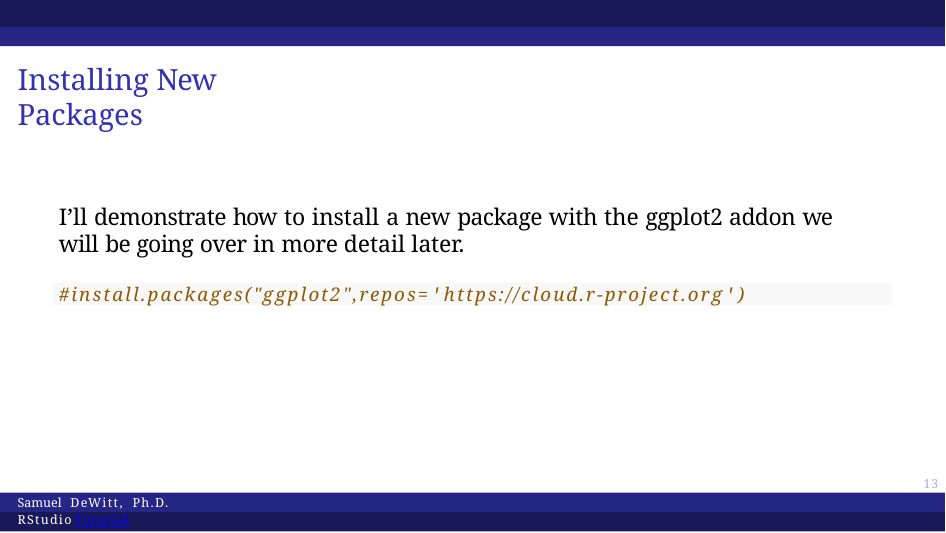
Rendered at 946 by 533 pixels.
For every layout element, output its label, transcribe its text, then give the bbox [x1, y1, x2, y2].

title Installing New Packages [15, 58, 331, 151]
text_box I’ll demonstrate how to install a new package with the ggplot2 addon we will be going over in more detail later. [56, 200, 861, 258]
text_box #install.packages("ggplot2",repos='https://cloud.r-project.org') [52, 282, 893, 306]
slide_number 51 [917, 472, 946, 491]
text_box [0, 492, 946, 532]
